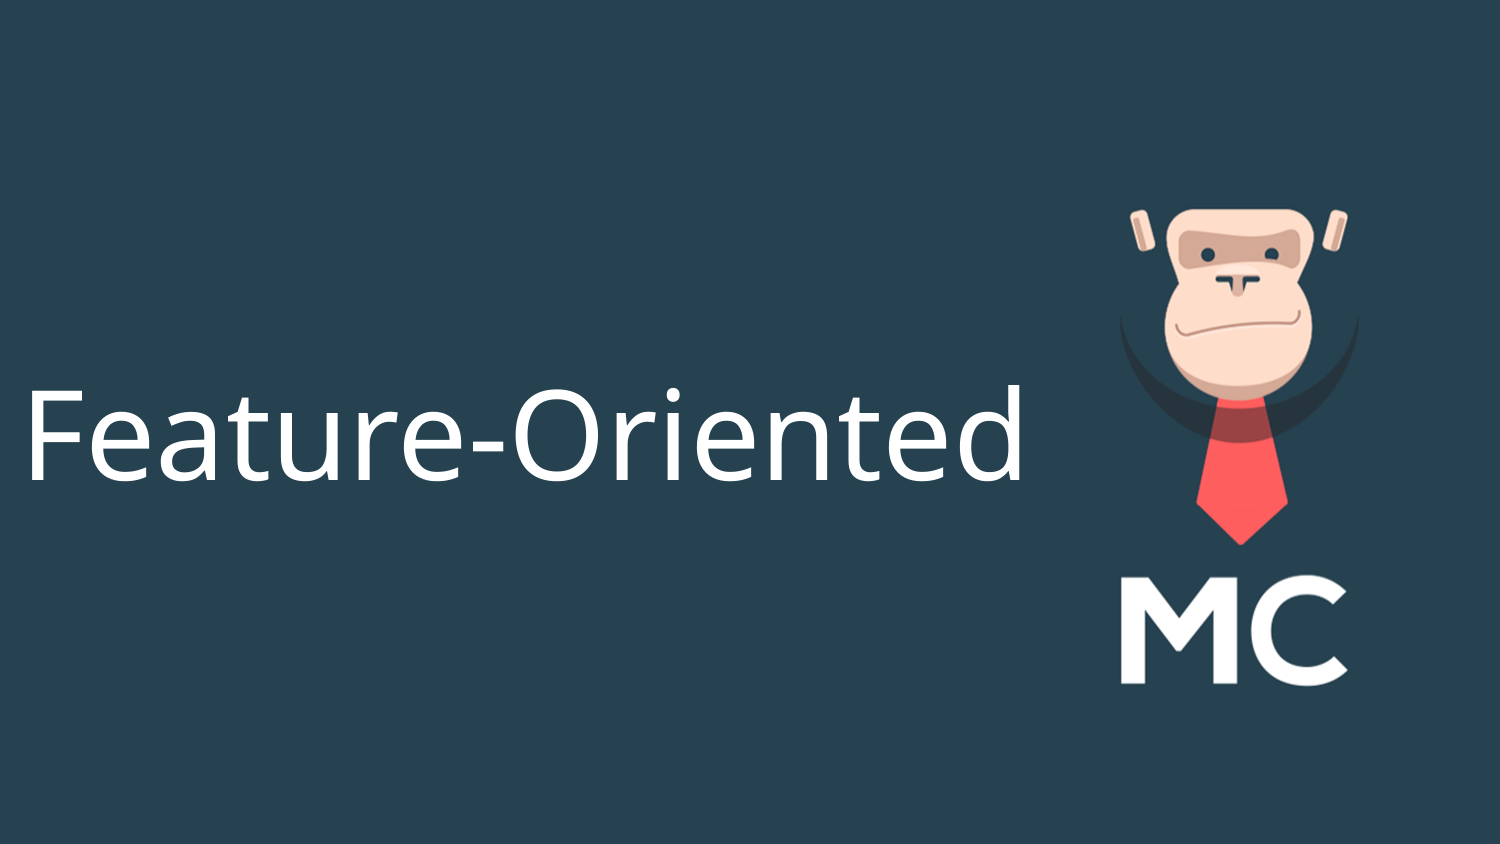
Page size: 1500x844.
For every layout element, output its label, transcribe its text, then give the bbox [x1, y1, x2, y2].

picture [973, 0, 1500, 844]
title Feature-Oriented [0, 328, 973, 515]
